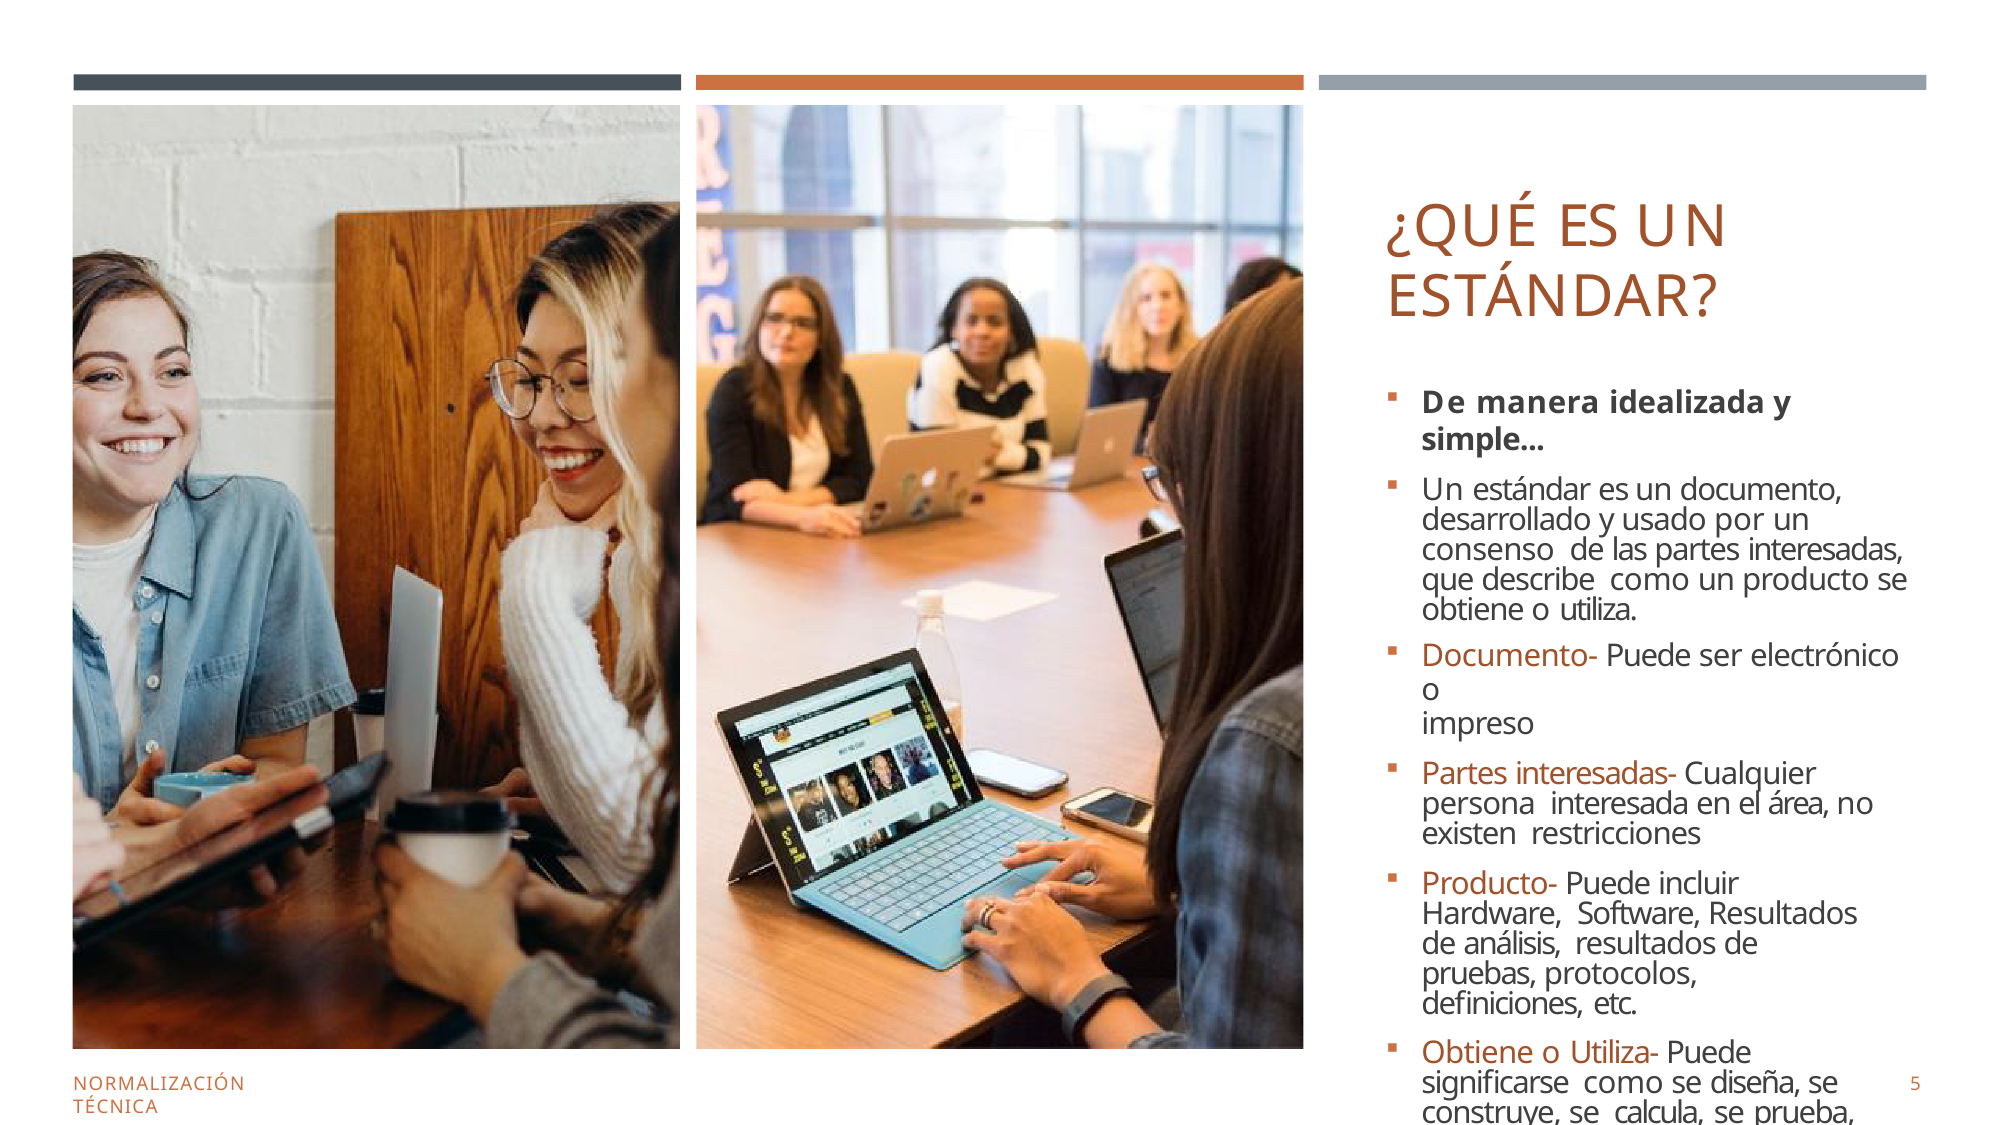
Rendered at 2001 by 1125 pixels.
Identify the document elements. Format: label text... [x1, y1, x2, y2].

text_box [72, 104, 680, 1049]
text_box [696, 104, 1304, 1049]
slide_number 10 [1903, 1071, 1936, 1125]
footer NORMALIZACIÓN TÉCNICA [71, 1071, 316, 1125]
title ¿QUÉ ES UN ESTÁNDAR? [228, 103, 1772, 376]
text_box De manera idealizada y simple... Un estándar es un documento, desarrollado y usado por un consenso de las partes interesadas, que describe como un producto se obtiene o utiliza. Documento- Puede ser electrónico o impreso Partes interesadas- Cualquier persona interesada en el área, no existen restricciones Producto- Puede incluir Hardware, Software, Resultados de análisis, resultados de pruebas, protocolos, definiciones, etc. Obtiene o Utiliza- Puede significarse como se diseña, se construye, se calcula, se prueba, etc. [1383, 367, 1916, 1125]
